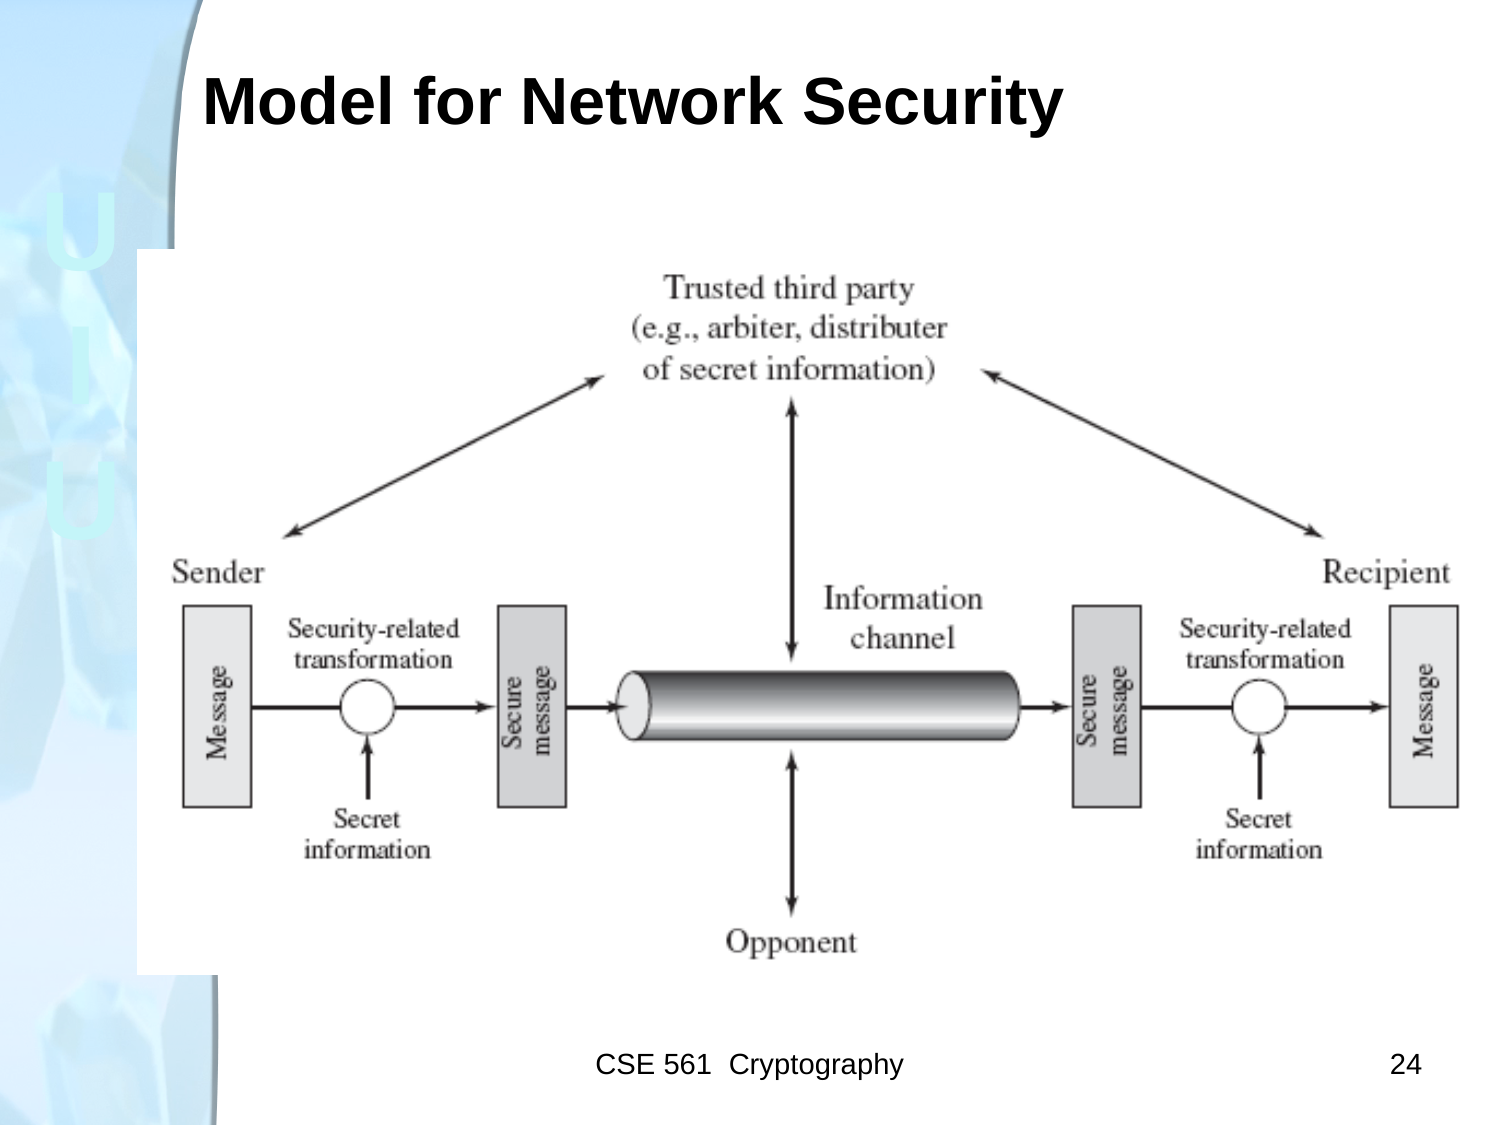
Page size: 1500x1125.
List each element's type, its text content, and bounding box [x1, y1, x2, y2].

picture [0, 0, 1500, 1125]
slide_number 24 [1087, 1037, 1438, 1116]
title Model for Network Security [187, 50, 1390, 150]
footer CSE 561 Cryptography [450, 1037, 1050, 1116]
